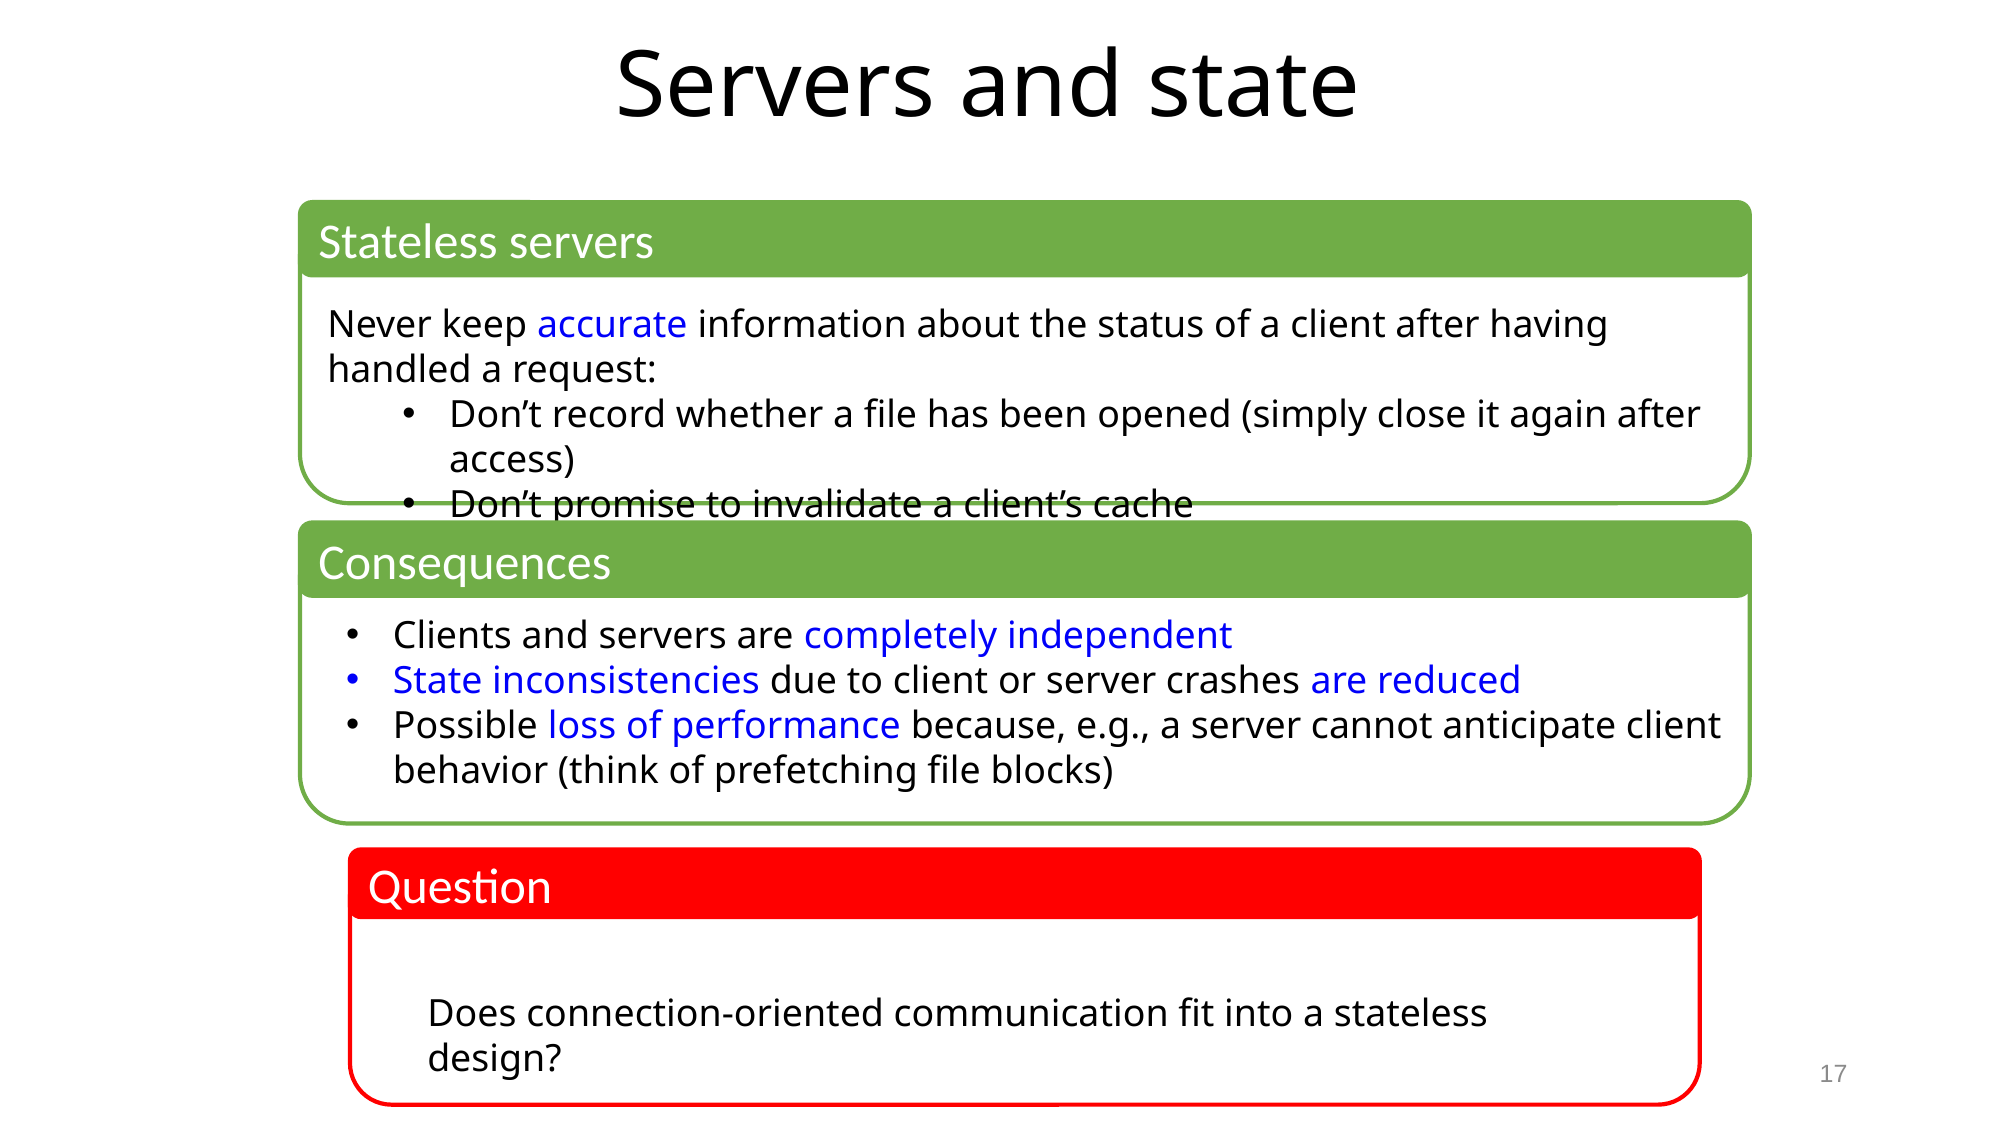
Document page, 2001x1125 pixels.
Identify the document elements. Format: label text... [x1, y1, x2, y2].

text_box [348, 907, 1701, 1106]
title Servers and state [325, 0, 1675, 174]
text_box Does connection-oriented communication fit into a stateless design? [412, 982, 1588, 1087]
text_box [298, 264, 1751, 488]
slide_number 17 [1676, 1042, 1863, 1103]
text_box Stateless servers [298, 201, 1751, 277]
text_box Never keep accurate information about the status of a client after having handled a request: Don’t record whether a file has been opened (simply close it again after access) Don’t promise to invalidate a client’s cache Don’t keep track of your clients [312, 292, 1750, 528]
text_box [298, 585, 1751, 825]
text_box Question [348, 848, 1701, 919]
text_box Clients and servers are completely independent State inconsistencies due to client or server crashes are reduced Possible loss of performance because, e.g., a server cannot anticipate client behavior (think of prefetching file blocks) [331, 603, 1750, 799]
text_box Consequences [298, 521, 1751, 597]
